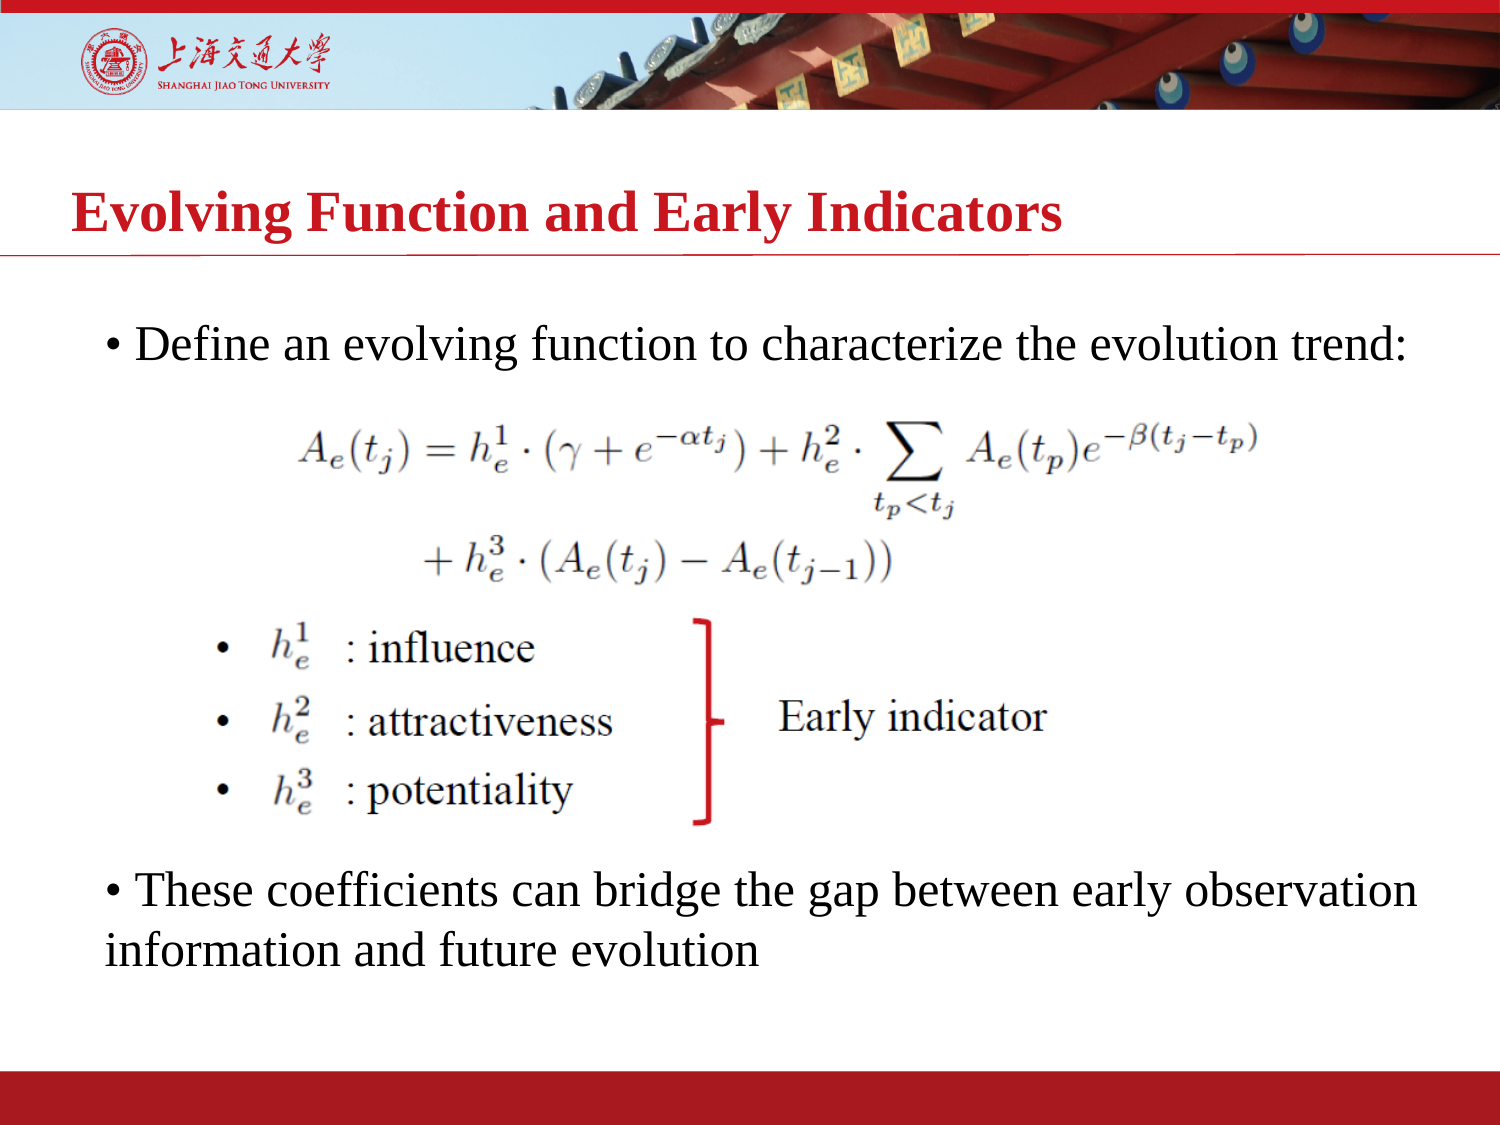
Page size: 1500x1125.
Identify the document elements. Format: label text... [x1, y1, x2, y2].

text_box • These coefficients can bridge the gap between early observation information and future evolution [89, 848, 1451, 984]
picture [171, 414, 1273, 835]
picture [0, 0, 1500, 110]
text_box • Define an evolving function to characterize the evolution trend: [89, 303, 1428, 378]
title Evolving Function and Early Indicators [56, 157, 1413, 252]
